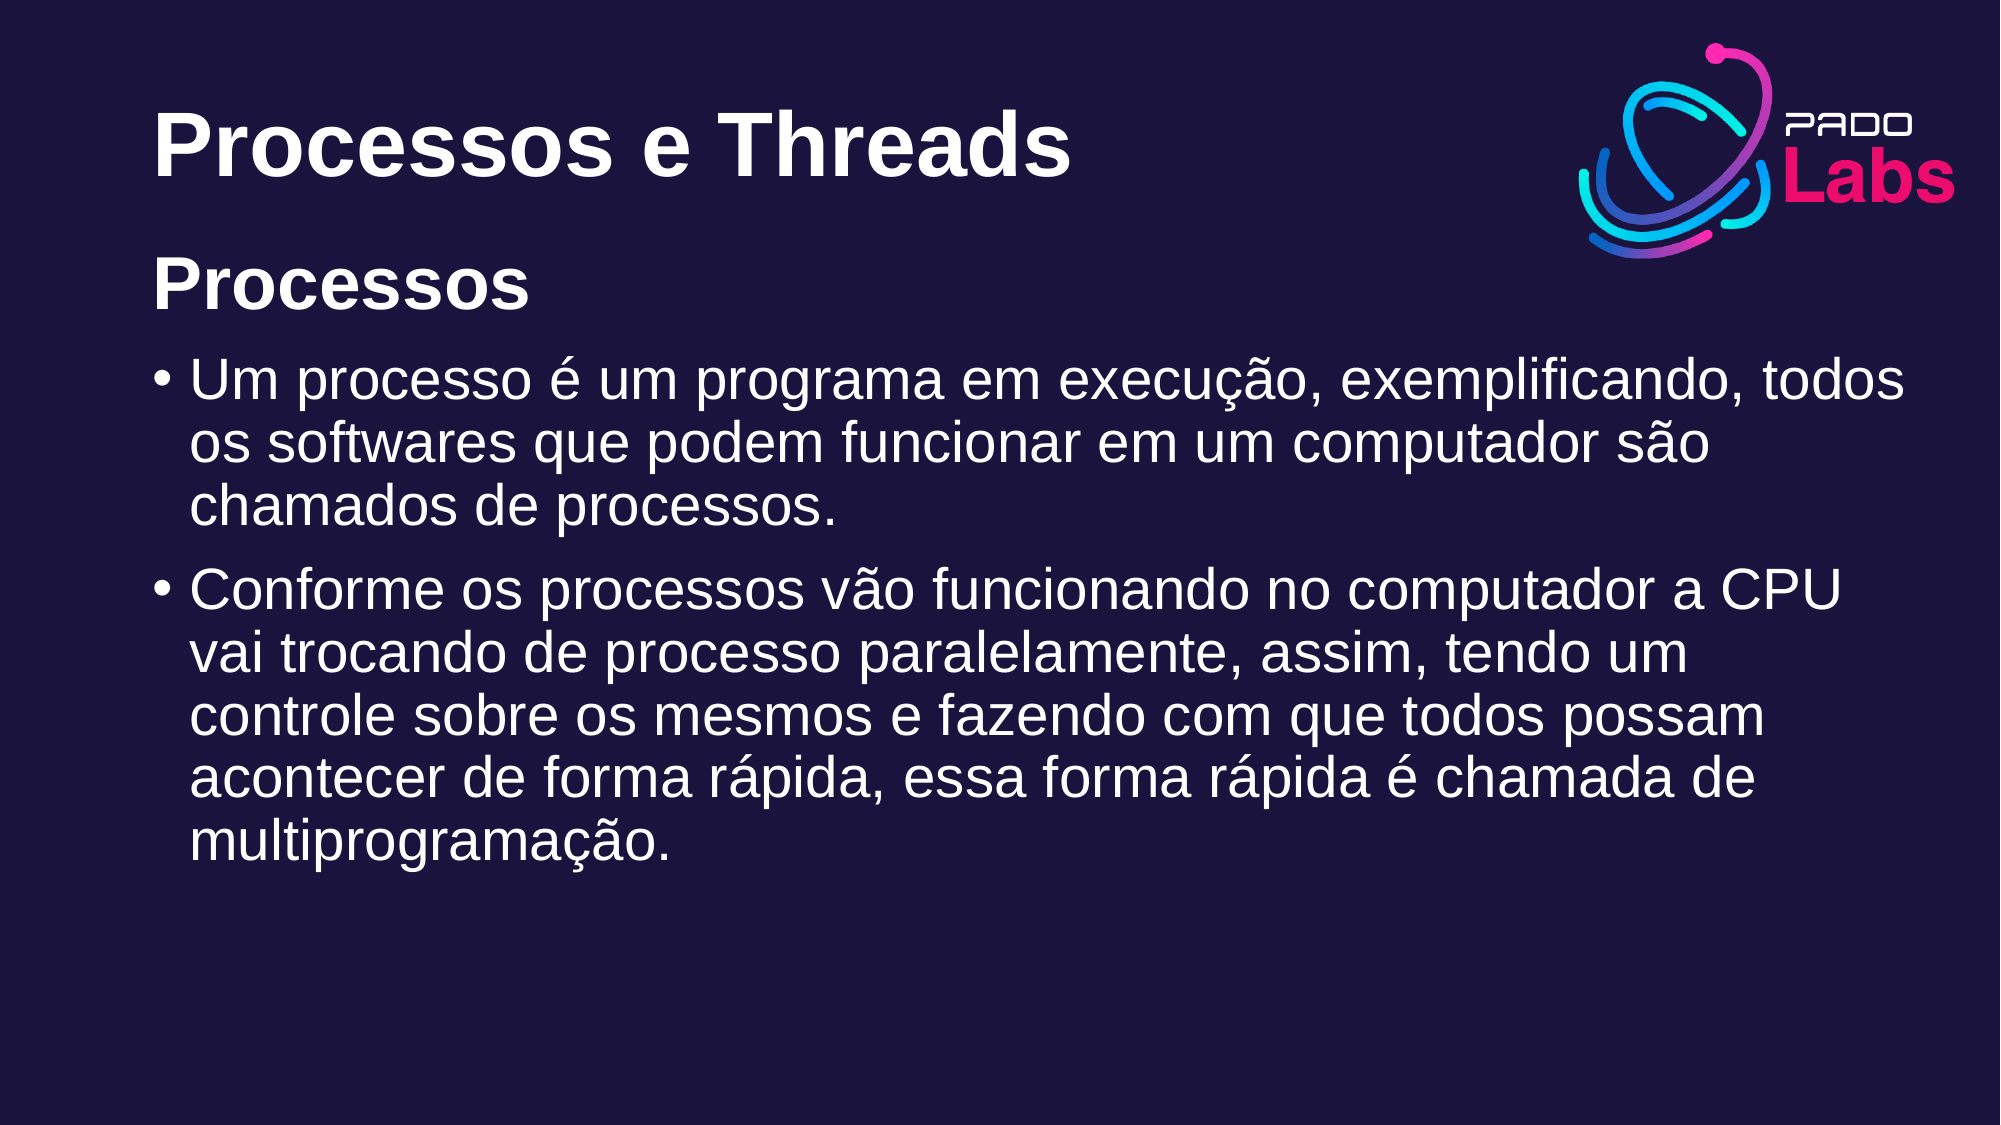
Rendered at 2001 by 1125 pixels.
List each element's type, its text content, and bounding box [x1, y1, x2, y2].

text_box Processos [137, 227, 1561, 343]
title Processos e Threads [137, 80, 1561, 213]
picture [1578, 43, 1956, 259]
text_box Um processo é um programa em execução, exemplificando, todos os softwares que podem funcionar em um computador são chamados de processos. Conforme os processos vão funcionando no computador a CPU vai trocando de processo paralelamente, assim, tendo um controle sobre os mesmos e fazendo com que todos possam acontecer de forma rápida, essa forma rápida é chamada de multiprogramação. [137, 342, 1929, 1072]
